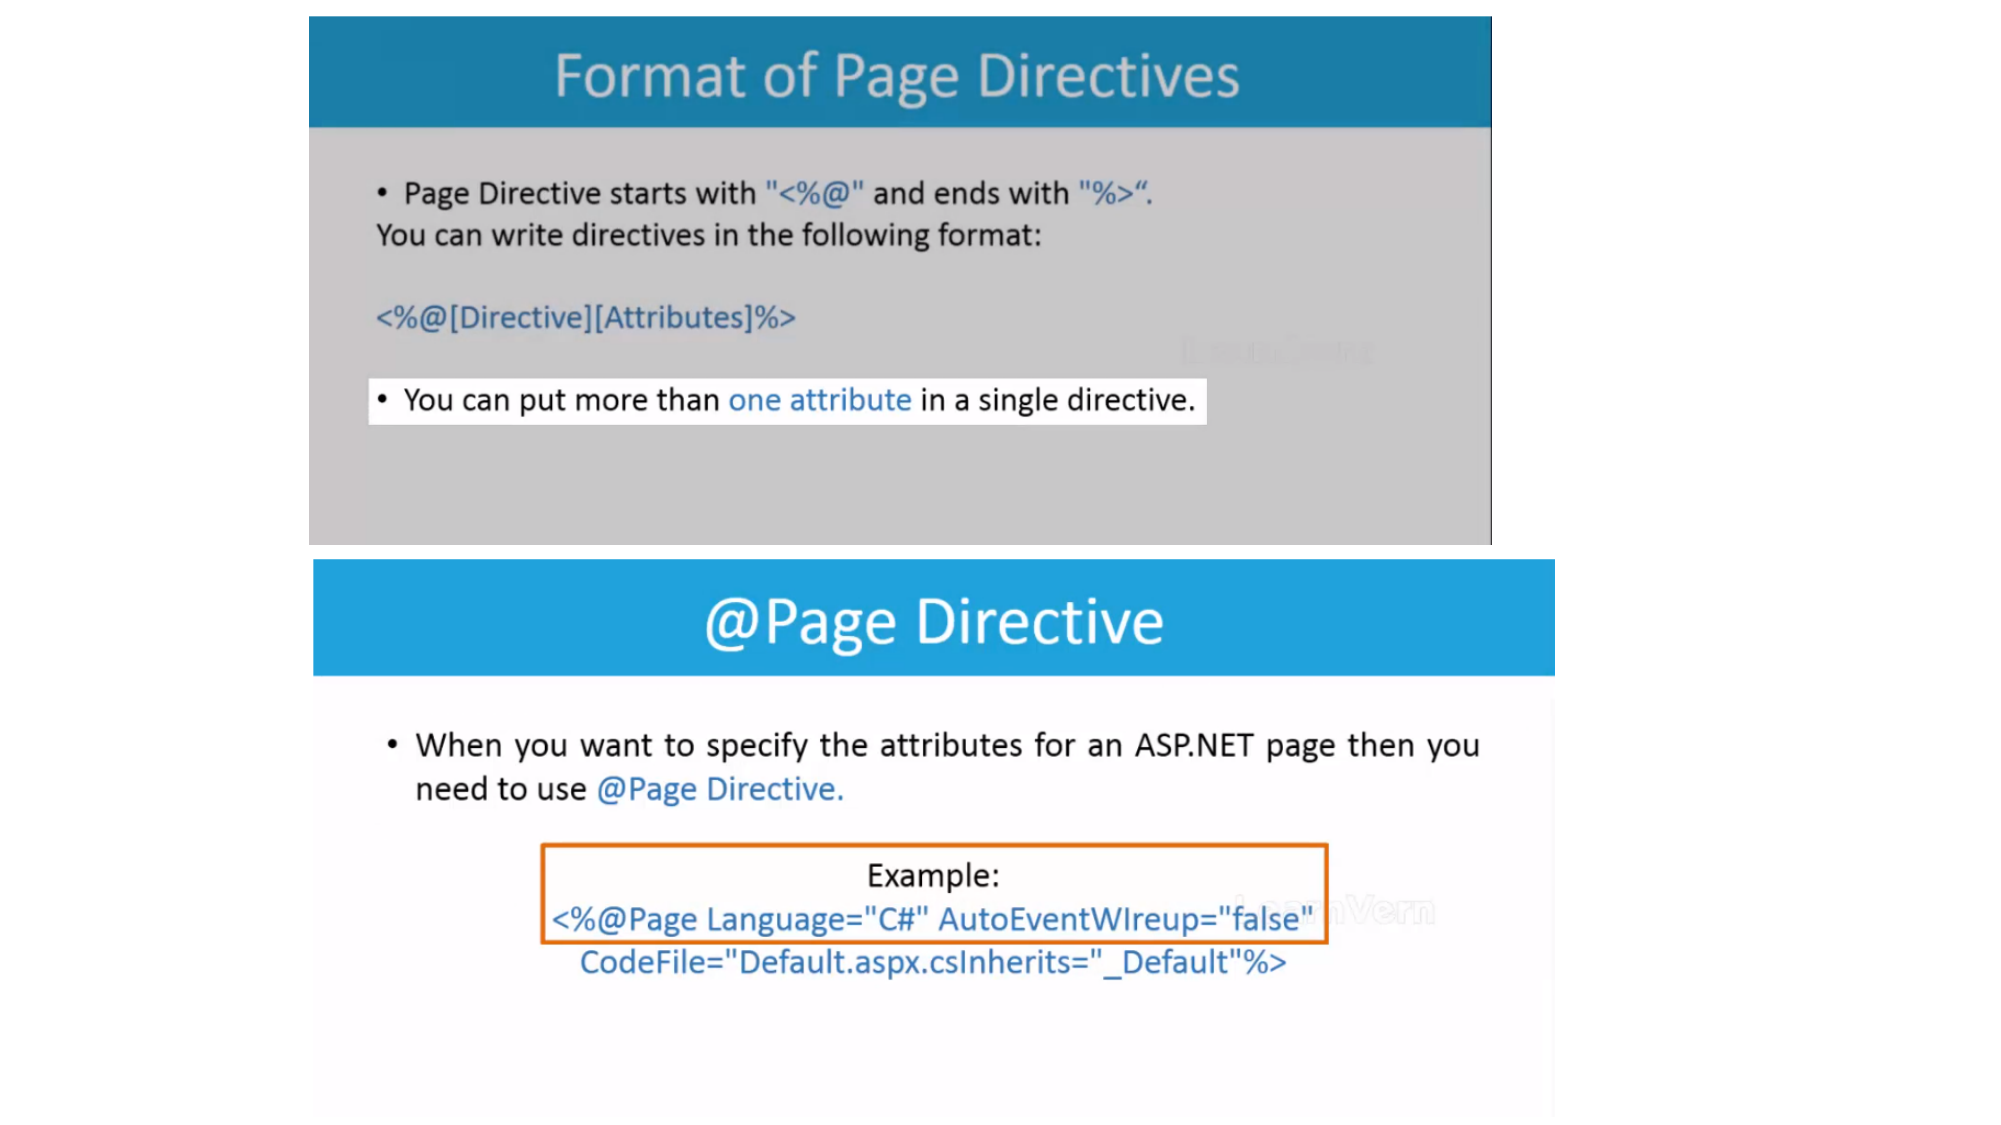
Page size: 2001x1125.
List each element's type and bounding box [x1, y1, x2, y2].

list [309, 8, 1492, 545]
picture [309, 545, 1555, 1117]
